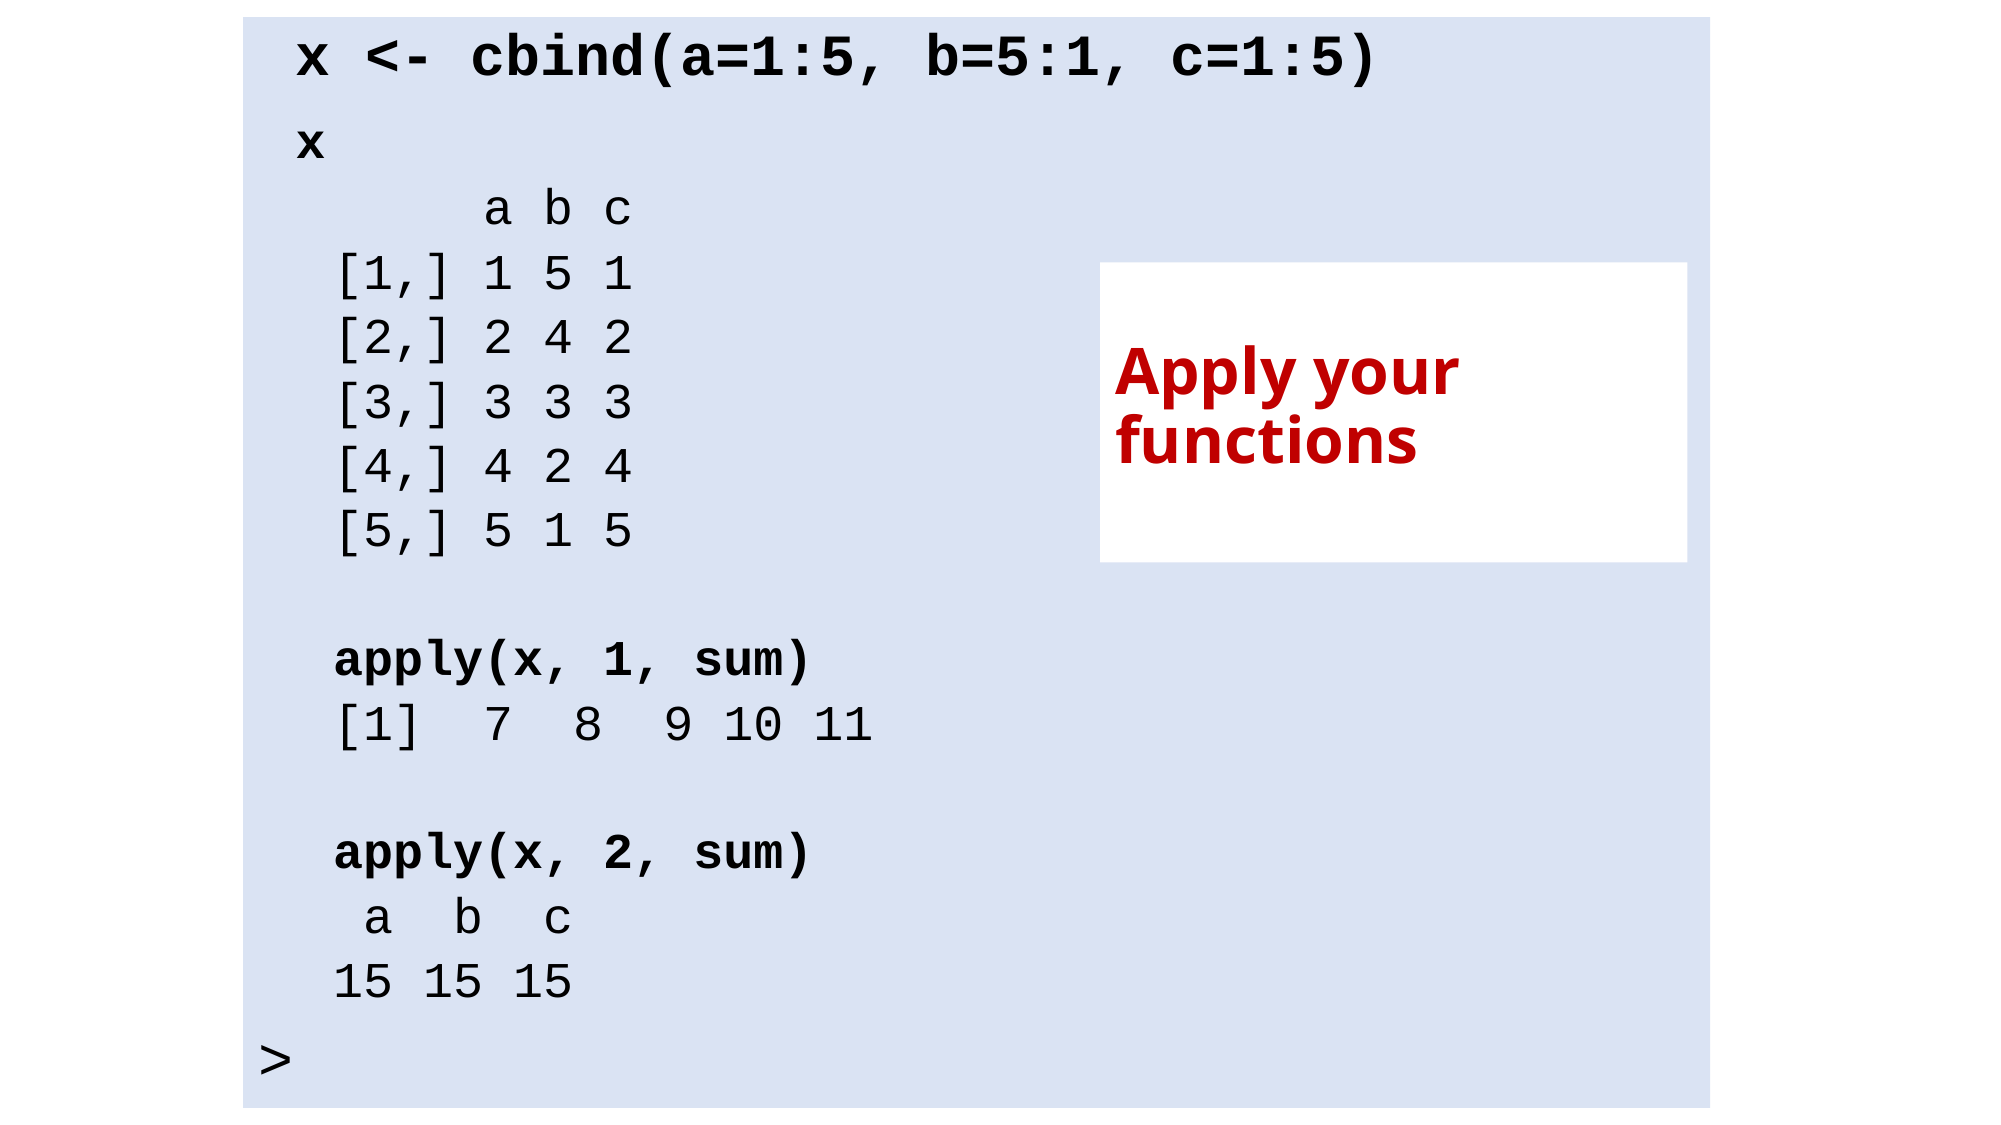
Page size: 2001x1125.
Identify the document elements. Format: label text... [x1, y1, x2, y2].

list x <- cbind(a=1:5, b=5:1, c=1:5) x a b c [1,] 1 5 1 [2,] 2 4 2 [3,] 3 3 3 [4,] 4 2 4 [5,] 5 1 5 apply(x, 1, sum) [1] 7 8 9 10 11 apply(x, 2, sum) a b c 15 15 15 > [243, 17, 1711, 1108]
title Apply your functions [1100, 262, 1688, 563]
